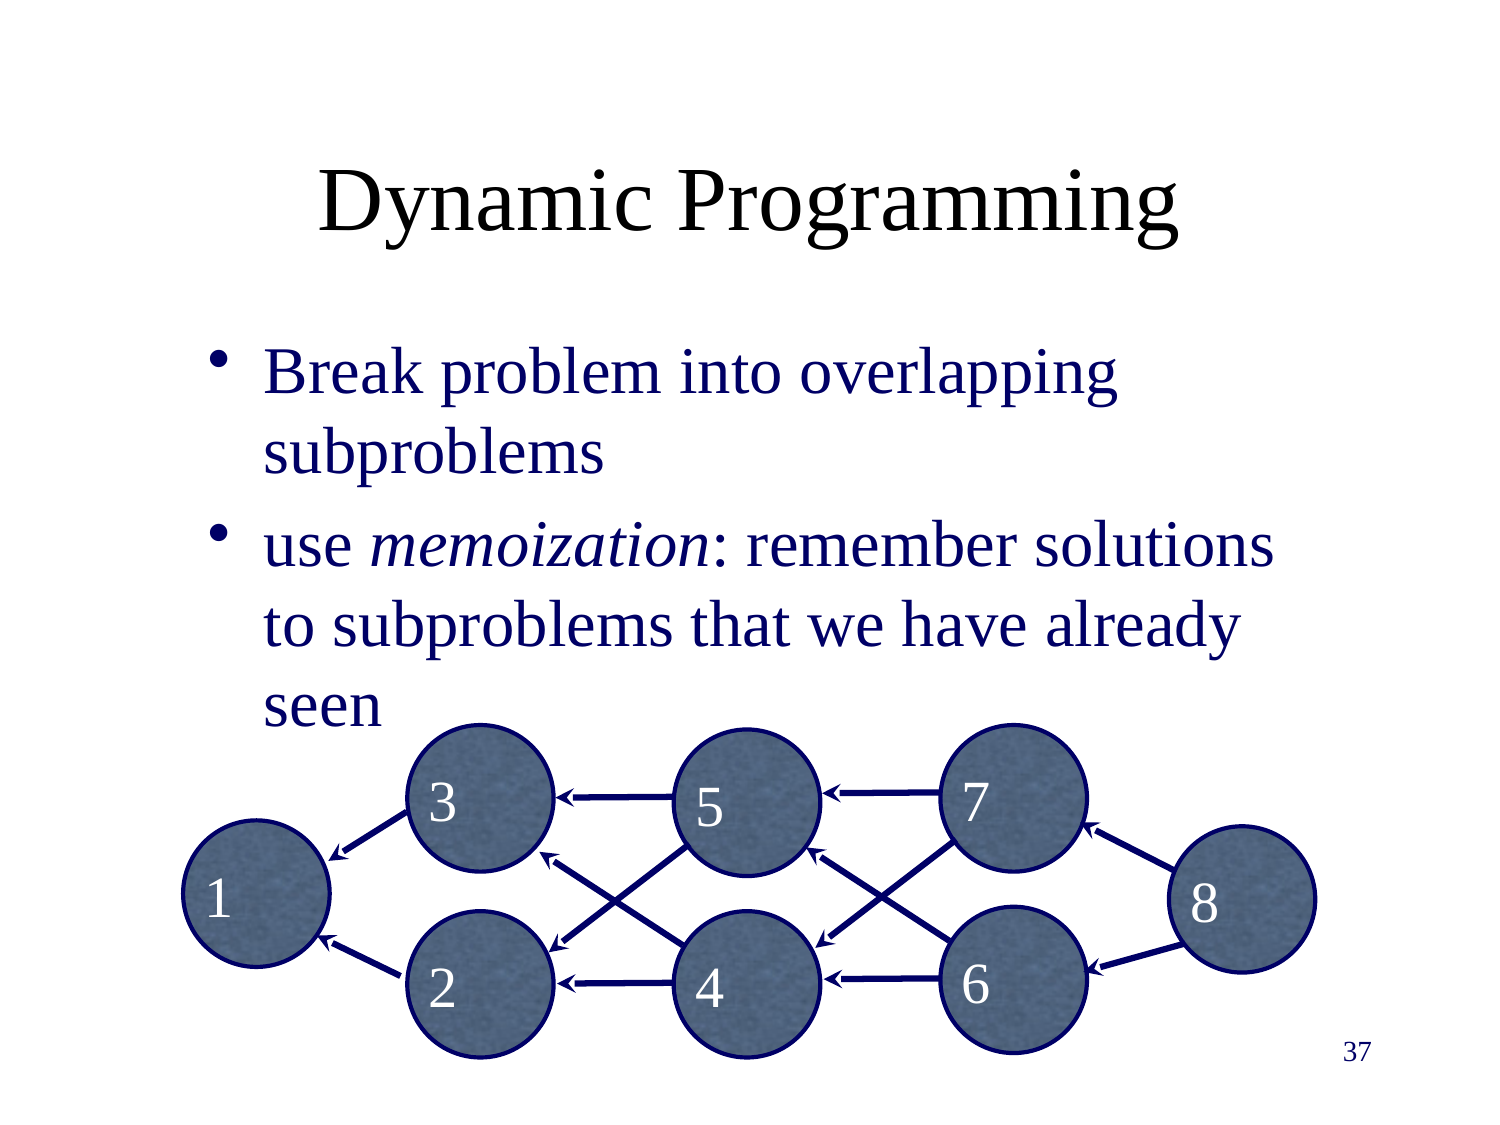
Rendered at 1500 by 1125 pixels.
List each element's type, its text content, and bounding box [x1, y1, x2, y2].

text_box [1079, 822, 1094, 834]
slide_number 37 [1074, 1024, 1388, 1101]
text_box [1083, 962, 1097, 975]
text_box 1 [183, 820, 330, 967]
list Break problem into overlapping subproblems use memoization: remember solutions to subproblems that we have already seen [146, 319, 1354, 689]
text_box 5 [673, 729, 821, 877]
text_box [822, 786, 835, 800]
text_box 2 [407, 911, 554, 1058]
text_box 8 [1168, 826, 1316, 973]
text_box [328, 849, 343, 861]
text_box [815, 935, 829, 948]
text_box 6 [940, 906, 1088, 1054]
text_box 7 [940, 725, 1088, 872]
text_box [555, 791, 568, 804]
text_box [806, 847, 820, 860]
text_box [557, 977, 570, 990]
text_box [539, 851, 554, 864]
text_box 4 [673, 911, 821, 1058]
text_box [316, 935, 331, 947]
text_box 3 [407, 725, 554, 872]
text_box [823, 972, 837, 986]
text_box [548, 939, 563, 953]
title Dynamic Programming [112, 99, 1388, 288]
